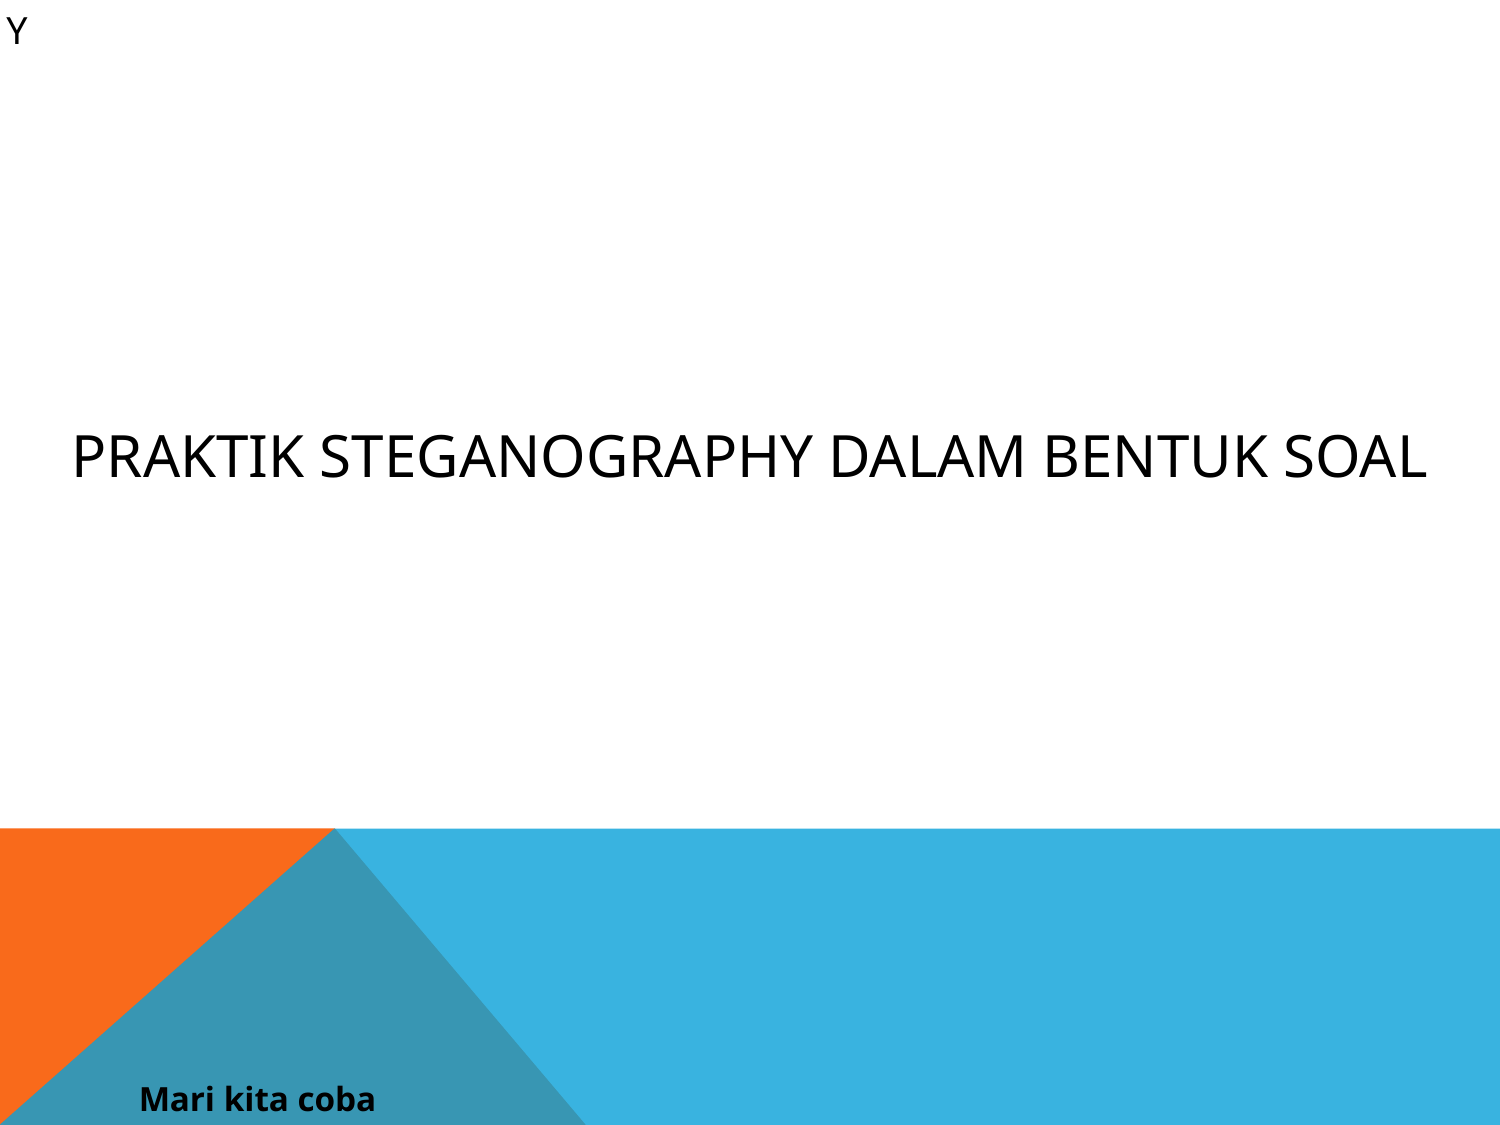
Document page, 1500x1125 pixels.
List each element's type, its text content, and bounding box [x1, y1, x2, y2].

text_box Praktik steganography dalam bentuk soal [41, 408, 1459, 499]
text_box Y [0, 0, 44, 60]
text_box Mari kita coba [123, 1070, 1358, 1125]
